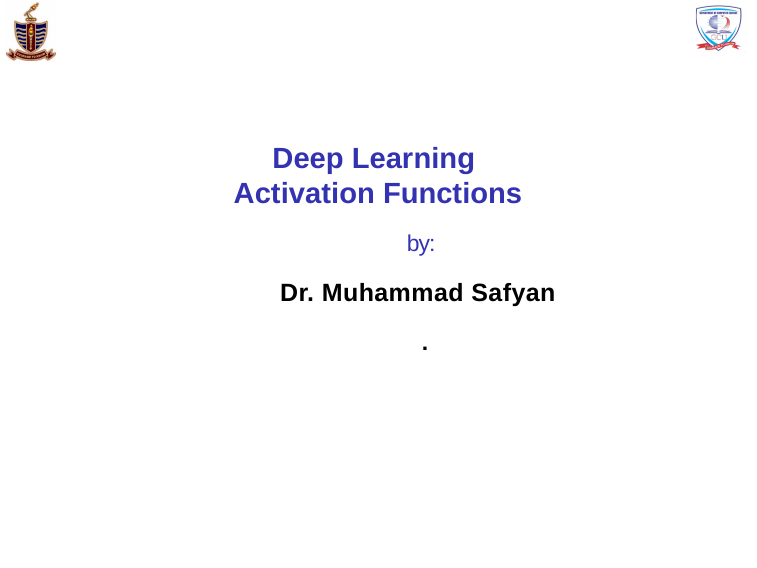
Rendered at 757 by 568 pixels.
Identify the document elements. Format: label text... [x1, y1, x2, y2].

text_box by: Dr. Muhammad Safyan . [251, 226, 591, 355]
picture [5, 1, 57, 61]
title Deep Learning Activation Functions [85, 139, 671, 211]
picture [695, 5, 746, 53]
